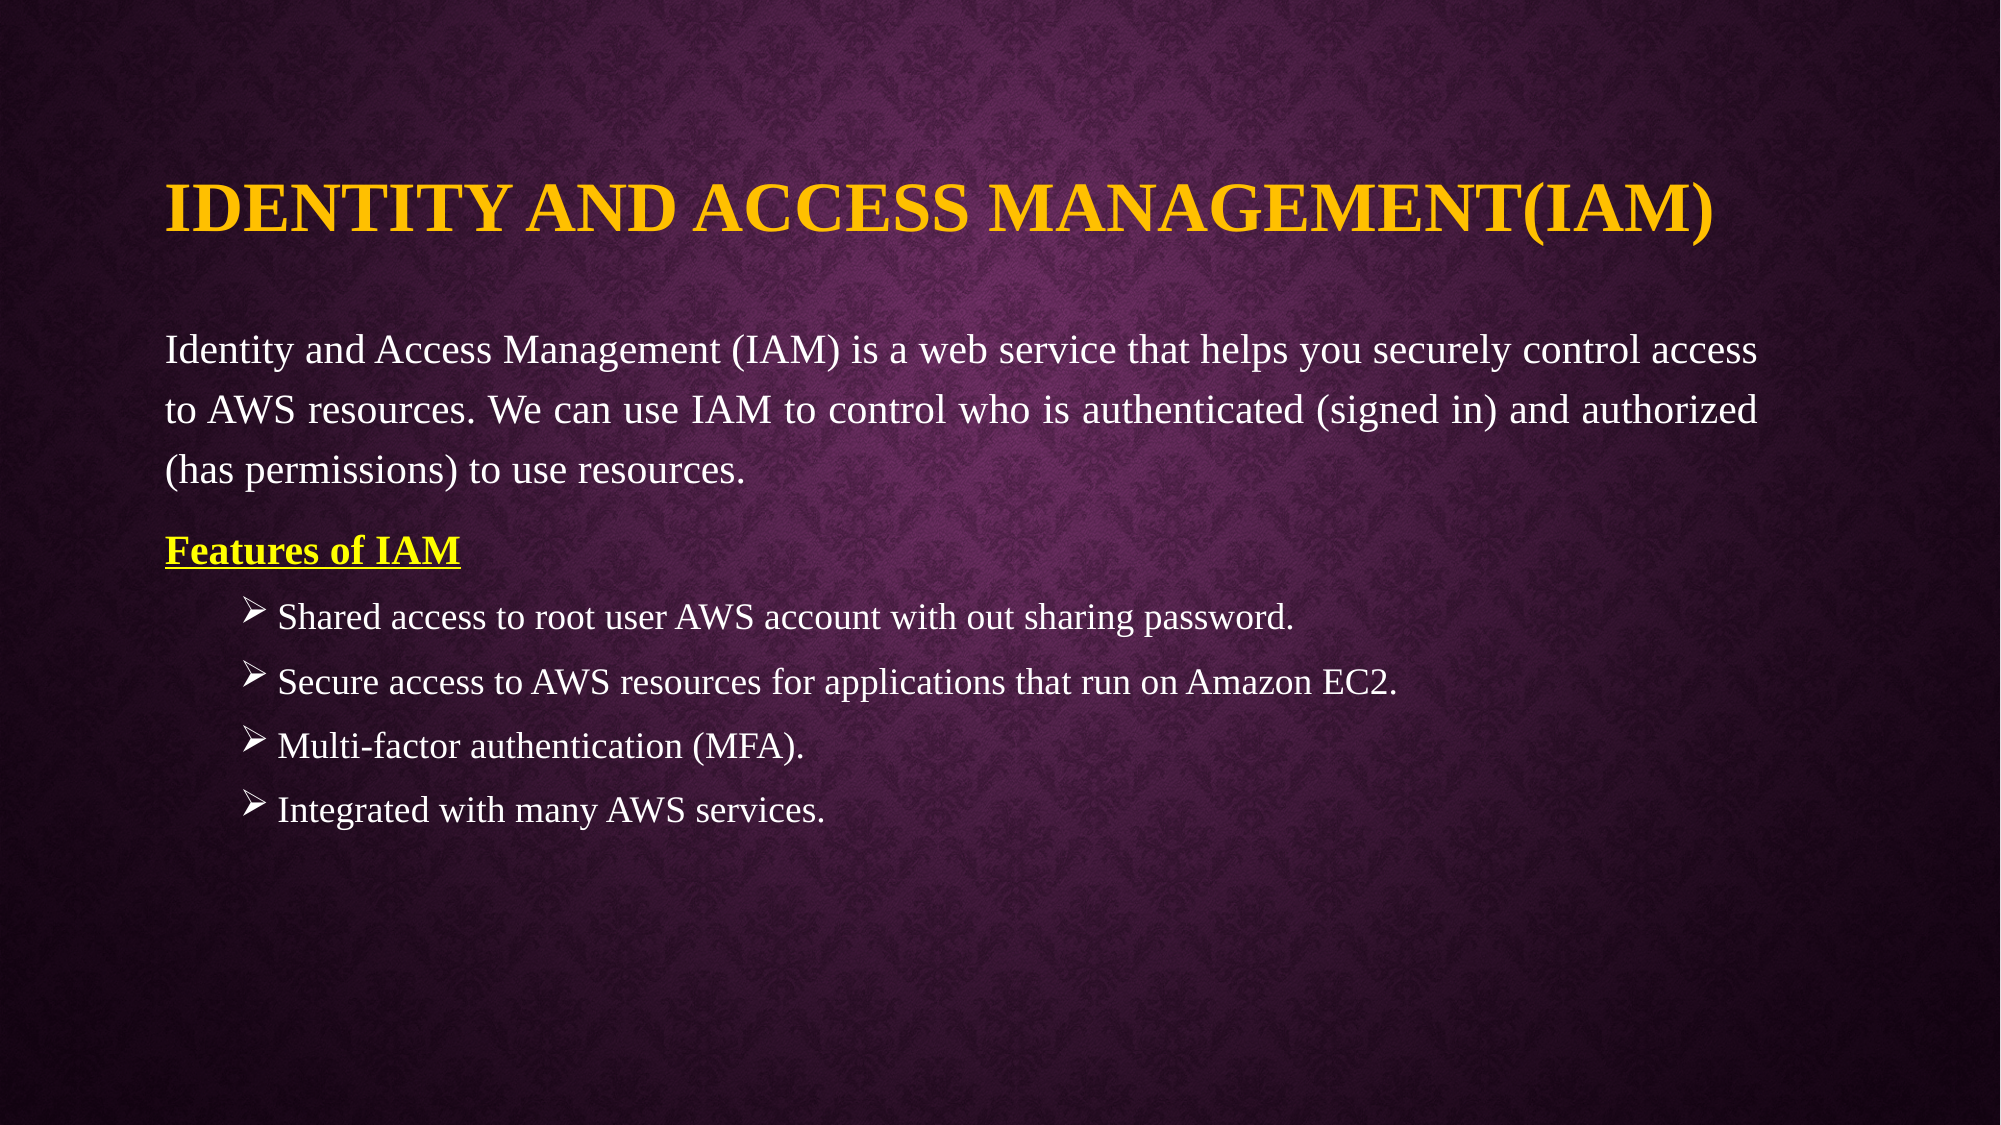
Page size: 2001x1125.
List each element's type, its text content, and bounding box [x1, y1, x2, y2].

list Identity and Access Management (IAM) is a web service that helps you securely control access to AWS resources. We can use IAM to control who is authenticated (signed in) and authorized (has permissions) to use resources. Features of IAM Shared access to root user AWS account with out sharing password. Secure access to AWS resources for applications that run on Amazon EC2. Multi-factor authentication (MFA). Integrated with many AWS services. [149, 304, 1775, 946]
title Identity and access management(iam) [149, 99, 1849, 318]
